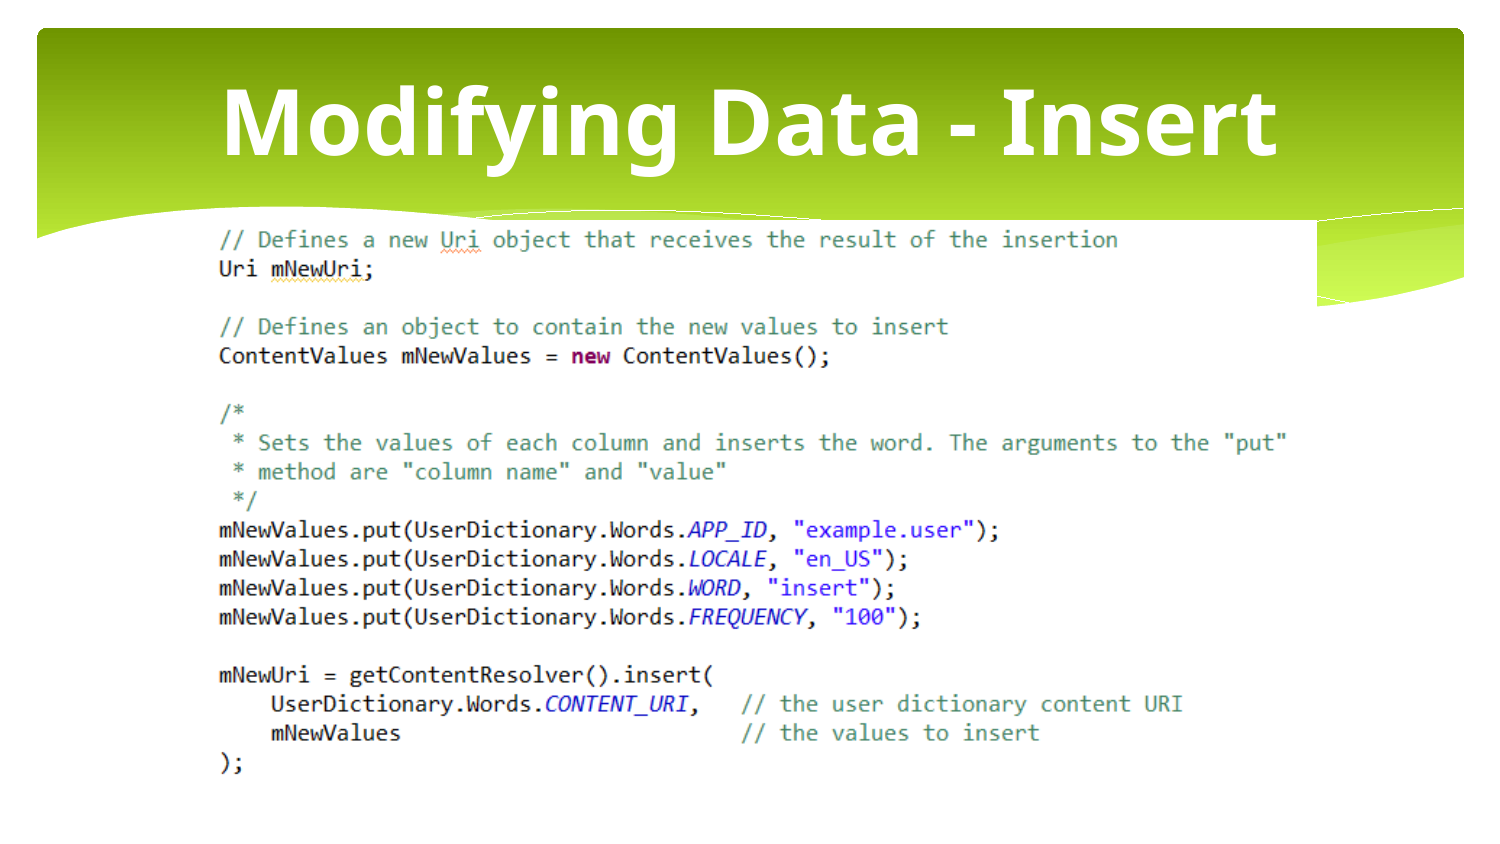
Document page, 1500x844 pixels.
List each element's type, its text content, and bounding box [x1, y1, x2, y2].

title Modifying Data - Insert [75, 41, 1425, 196]
picture [212, 220, 1318, 793]
